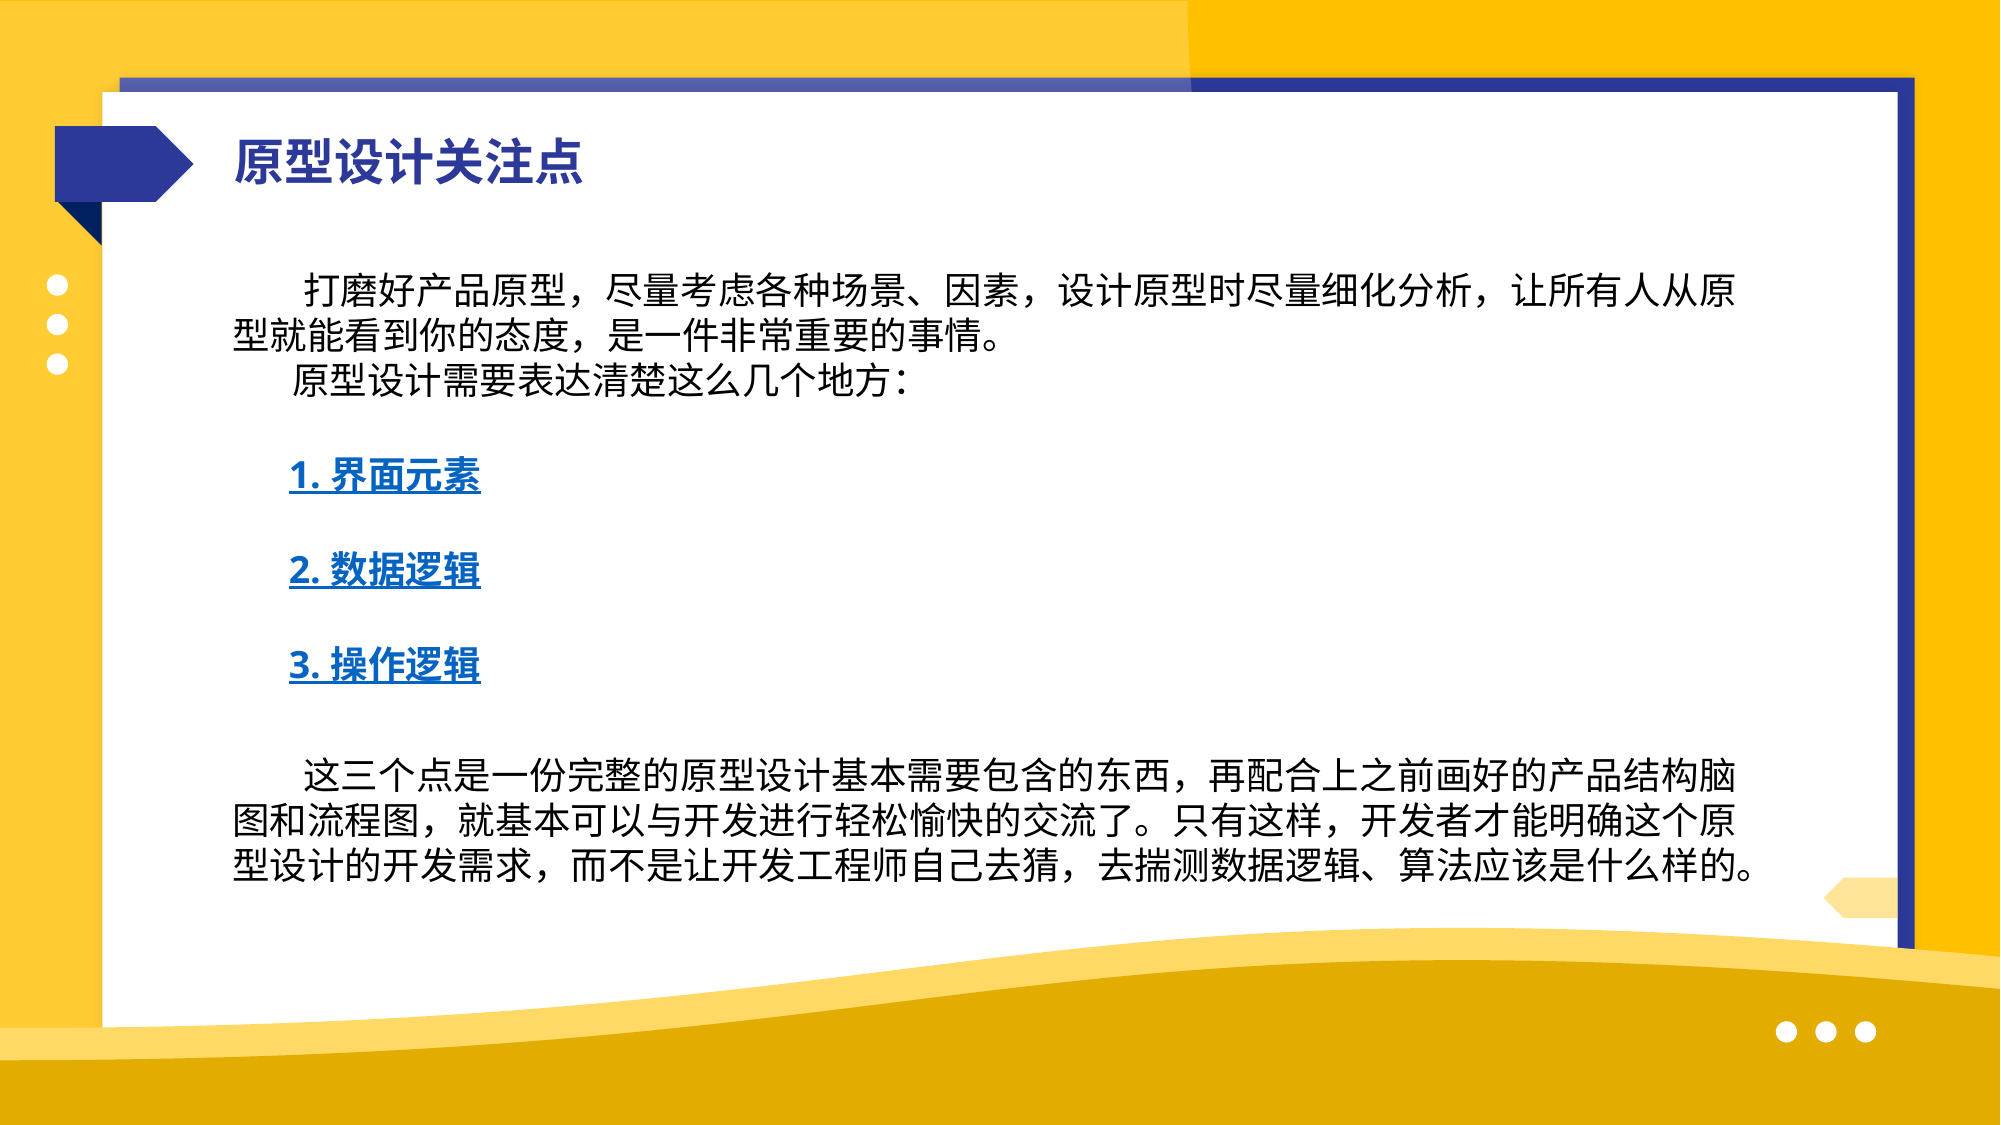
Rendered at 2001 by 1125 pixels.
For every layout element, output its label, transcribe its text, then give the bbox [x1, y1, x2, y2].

text_box 3. 操作逻辑 [273, 602, 1275, 703]
text_box 2. 数据逻辑 [273, 507, 1275, 602]
text_box 1. 界面元素 [273, 412, 1275, 507]
text_box 打磨好产品原型，尽量考虑各种场景、因素，设计原型时尽量细化分析，让所有人从原型就能看到你的态度，是一件非常重要的事情。 原型设计需要表达清楚这么几个地方： [217, 259, 1752, 409]
text_box 原型设计关注点 [219, 122, 600, 258]
text_box 这三个点是一份完整的原型设计基本需要包含的东西，再配合上之前画好的产品结构脑图和流程图，就基本可以与开发进行轻松愉快的交流了。只有这样，开发者才能明确这个原型设计的开发需求，而不是让开发工程师自己去猜，去揣测数据逻辑、算法应该是什么样的。 [217, 744, 1752, 895]
